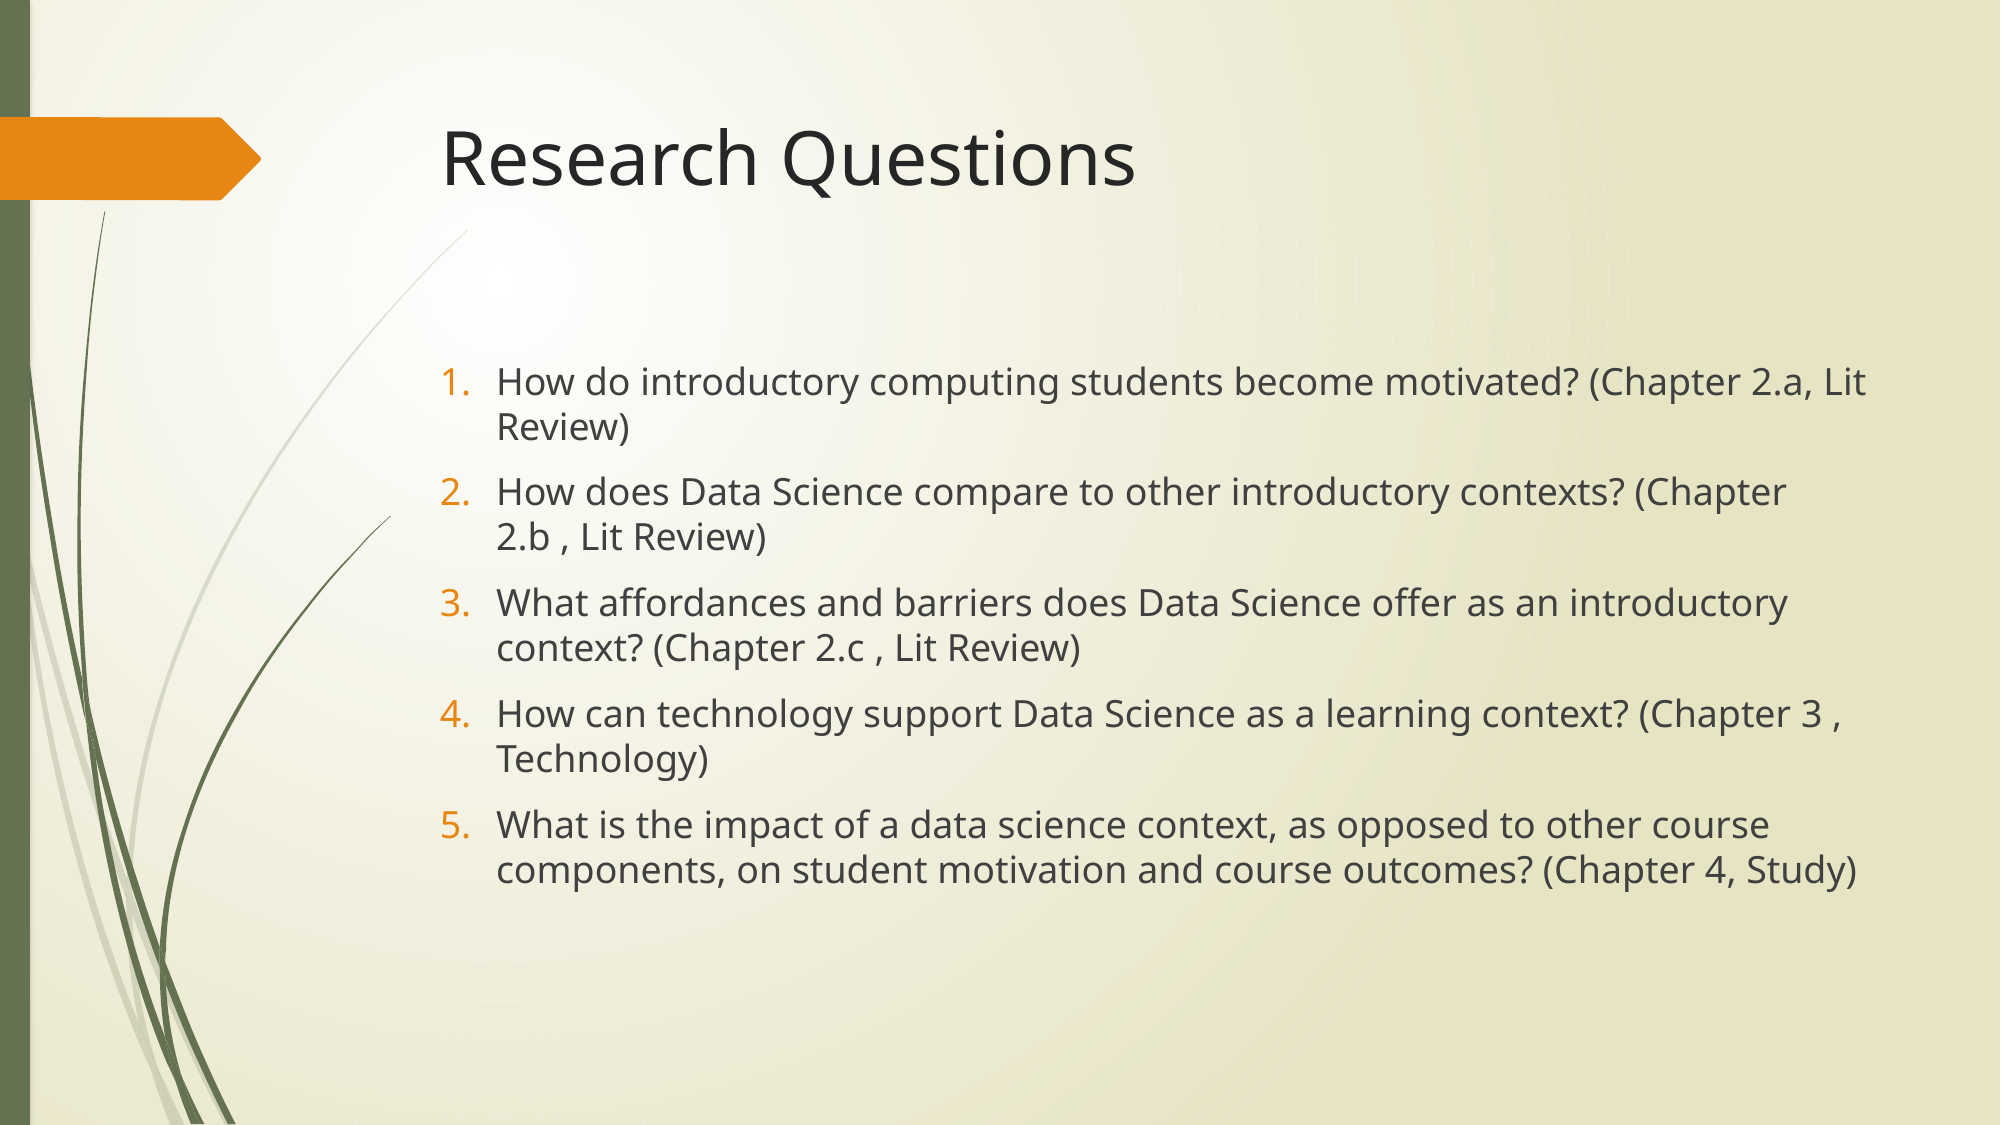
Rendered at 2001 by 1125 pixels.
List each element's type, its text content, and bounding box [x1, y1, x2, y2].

list How do introductory computing students become motivated? (Chapter 2.a, Lit Review) How does Data Science compare to other introductory contexts? (Chapter 2.b , Lit Review) What affordances and barriers does Data Science offer as an introductory context? (Chapter 2.c , Lit Review) How can technology support Data Science as a learning context? (Chapter 3 , Technology) What is the impact of a data science context, as opposed to other course components, on student motivation and course outcomes? (Chapter 4, Study) [424, 350, 1888, 970]
title Research Questions [425, 102, 1888, 313]
